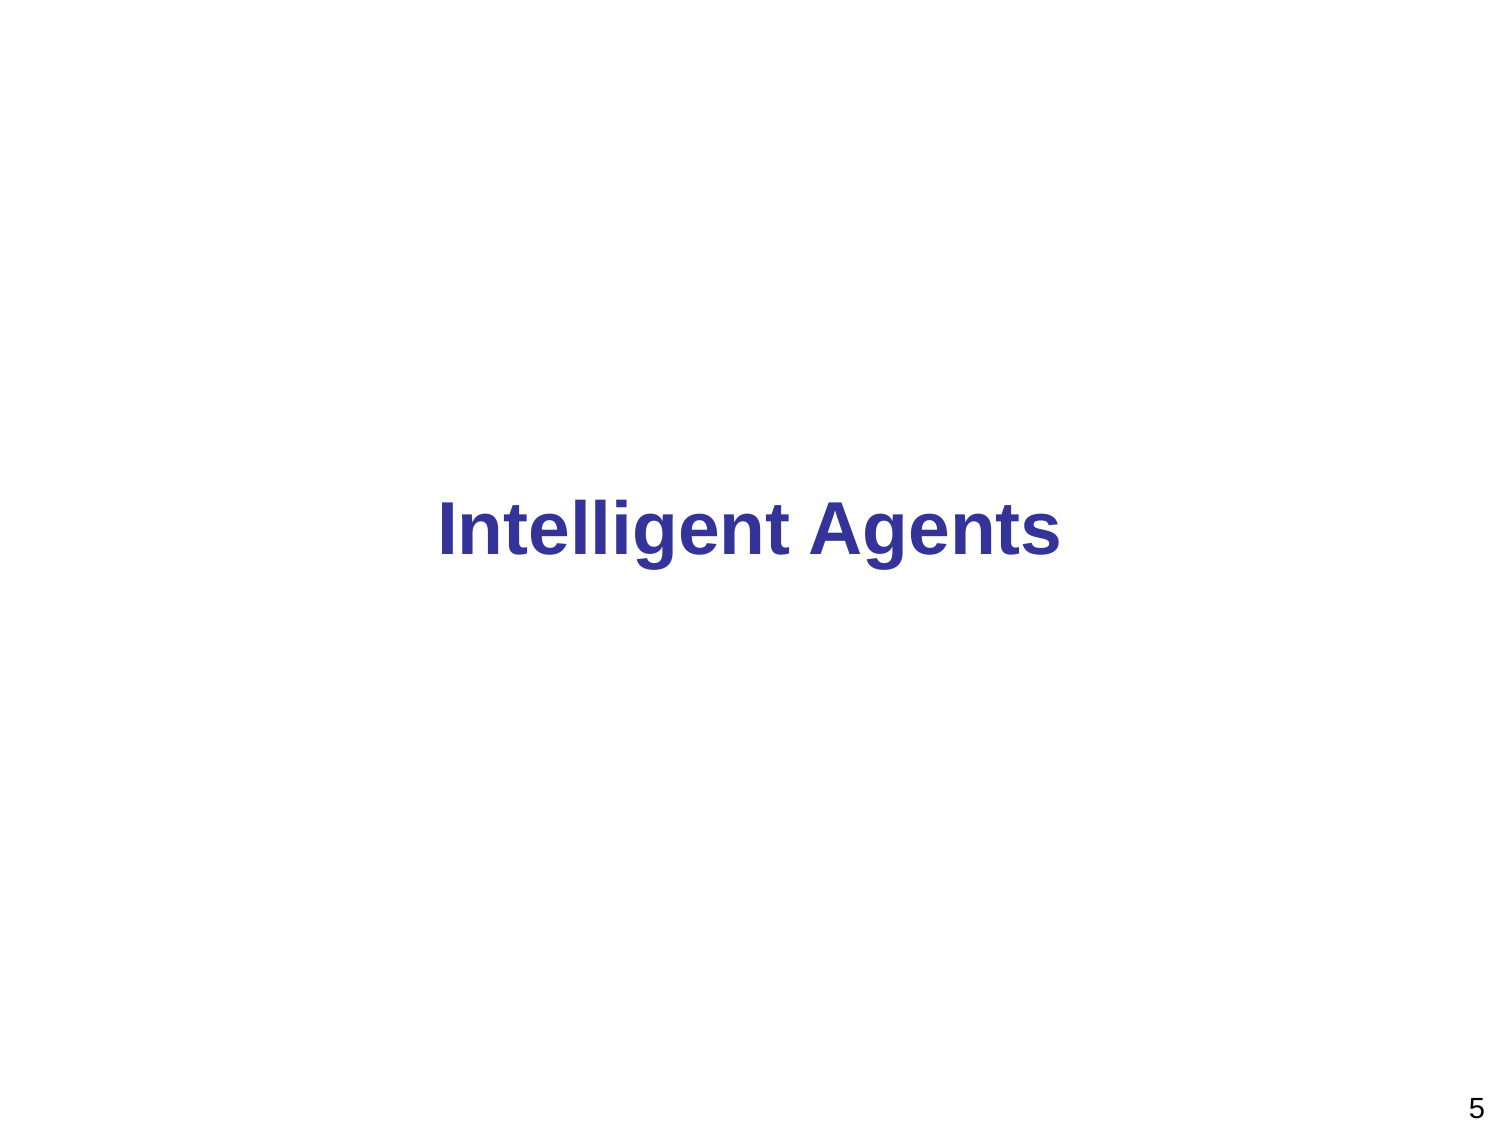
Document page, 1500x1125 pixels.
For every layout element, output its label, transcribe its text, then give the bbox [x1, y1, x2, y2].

slide_number 5 [1149, 1046, 1500, 1125]
title Intelligent Agents [37, 374, 1463, 676]
